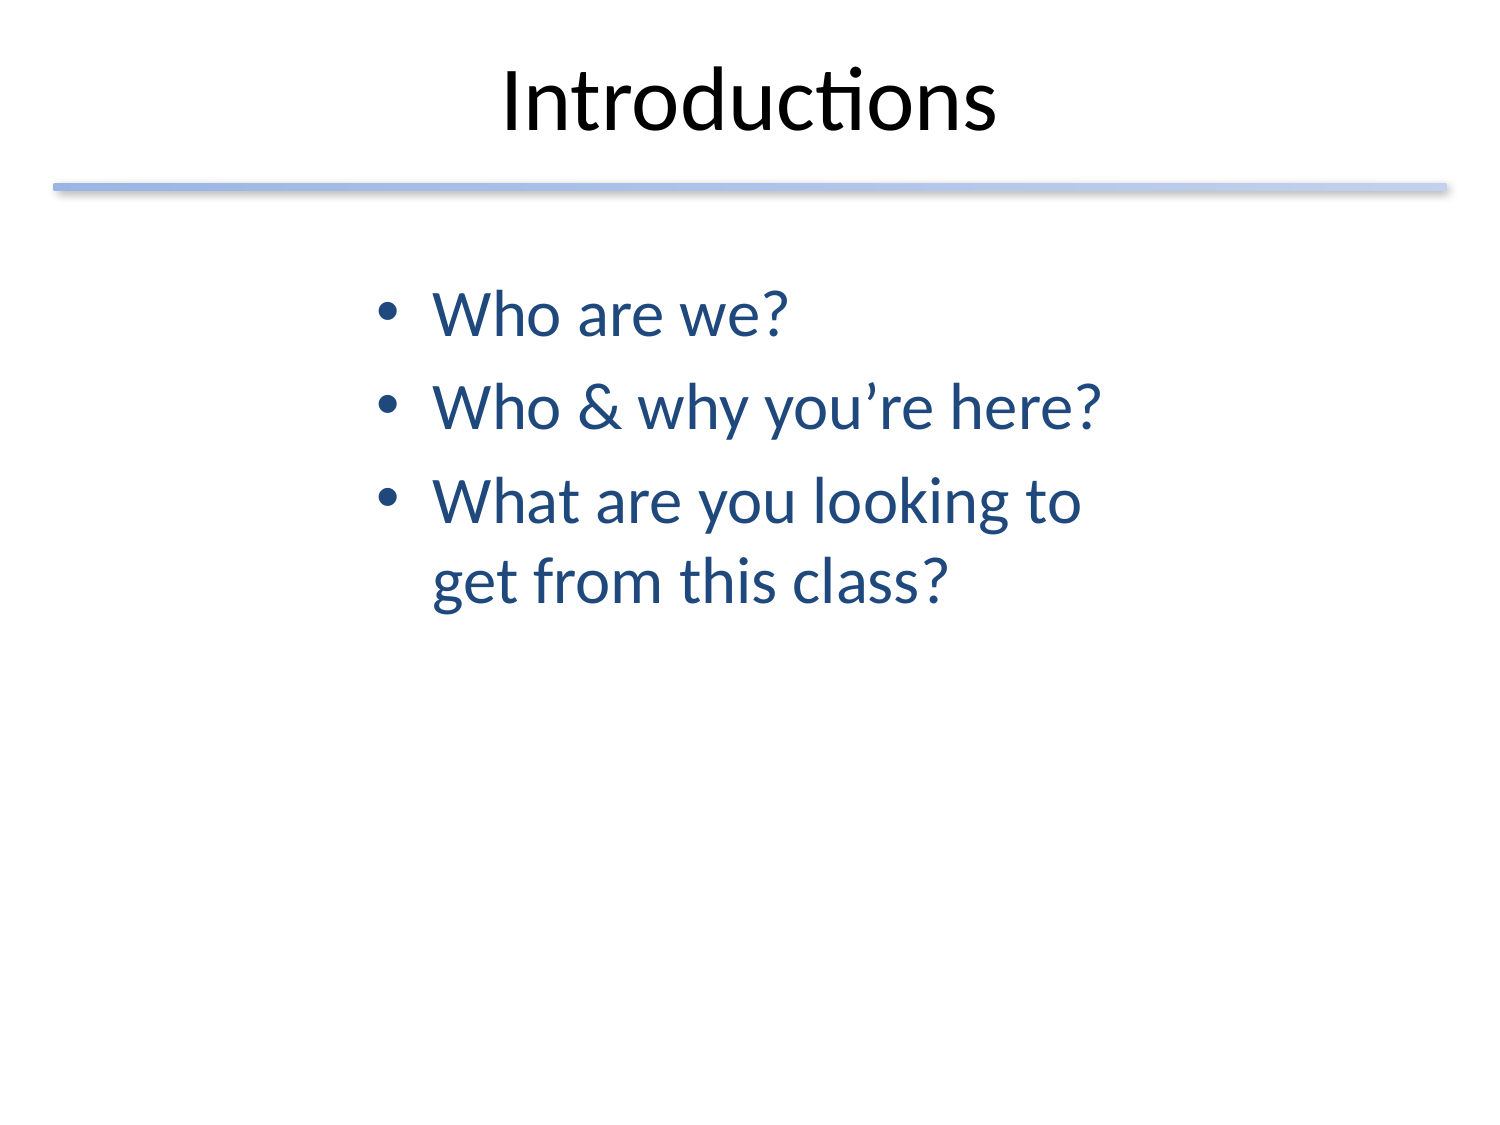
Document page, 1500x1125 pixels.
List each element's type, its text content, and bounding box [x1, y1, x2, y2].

list Who are we? Who & why you’re here? What are you looking to get from this class? [361, 262, 1139, 661]
title Introductions [75, 0, 1425, 180]
text_box [53, 183, 1447, 191]
